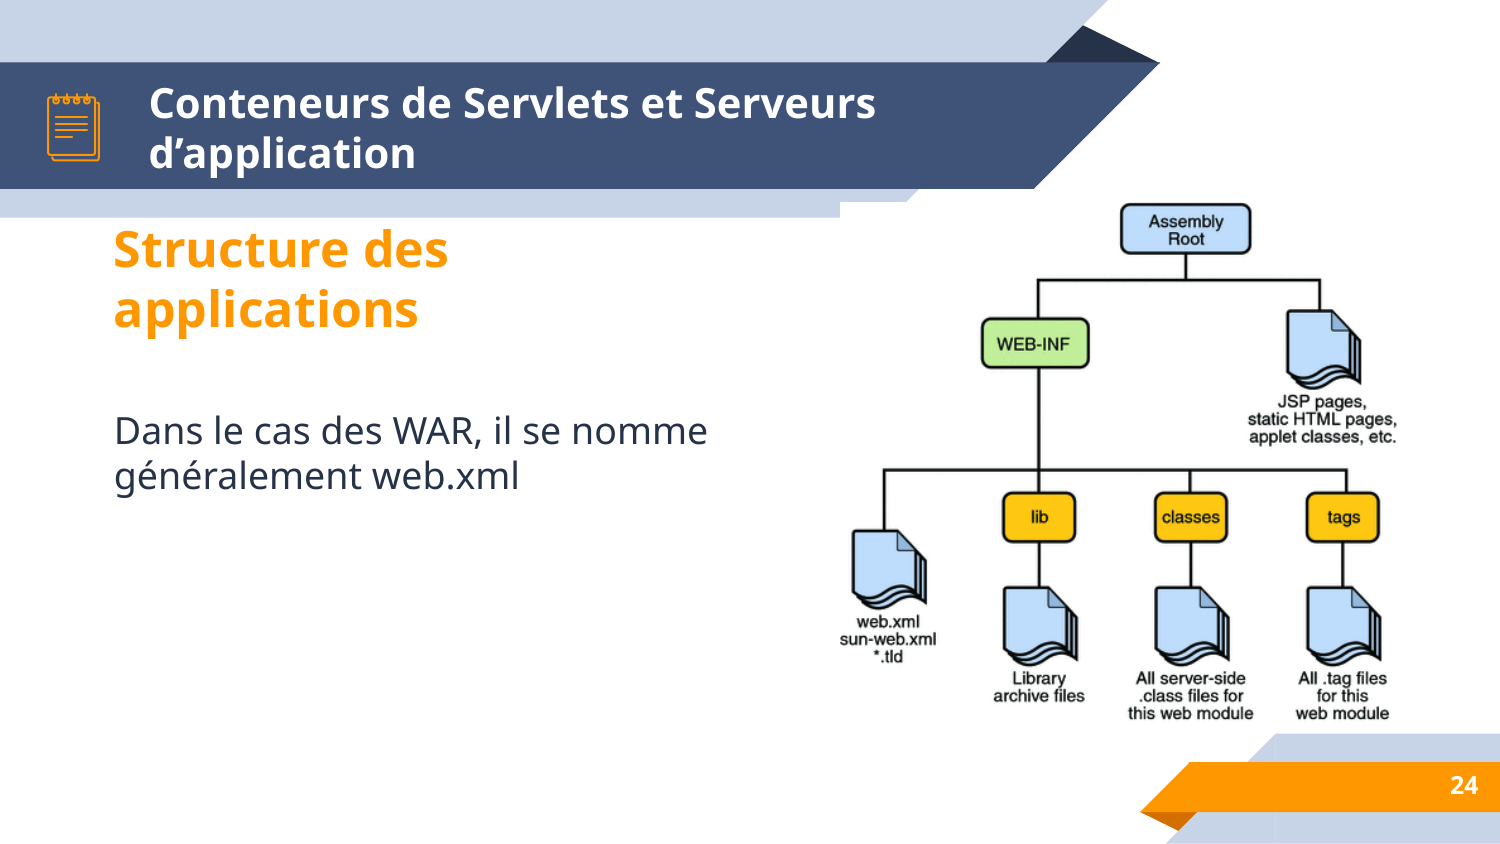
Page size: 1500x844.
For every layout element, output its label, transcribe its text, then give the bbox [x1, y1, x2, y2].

list Structure des applications Dans le cas des WAR, il se nomme généralement web.xml [98, 202, 741, 695]
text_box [47, 93, 100, 161]
title Conteneurs de Servlets et Serveurs d’application [133, 64, 997, 190]
picture [840, 202, 1399, 724]
slide_number ‹#› [1249, 760, 1494, 813]
